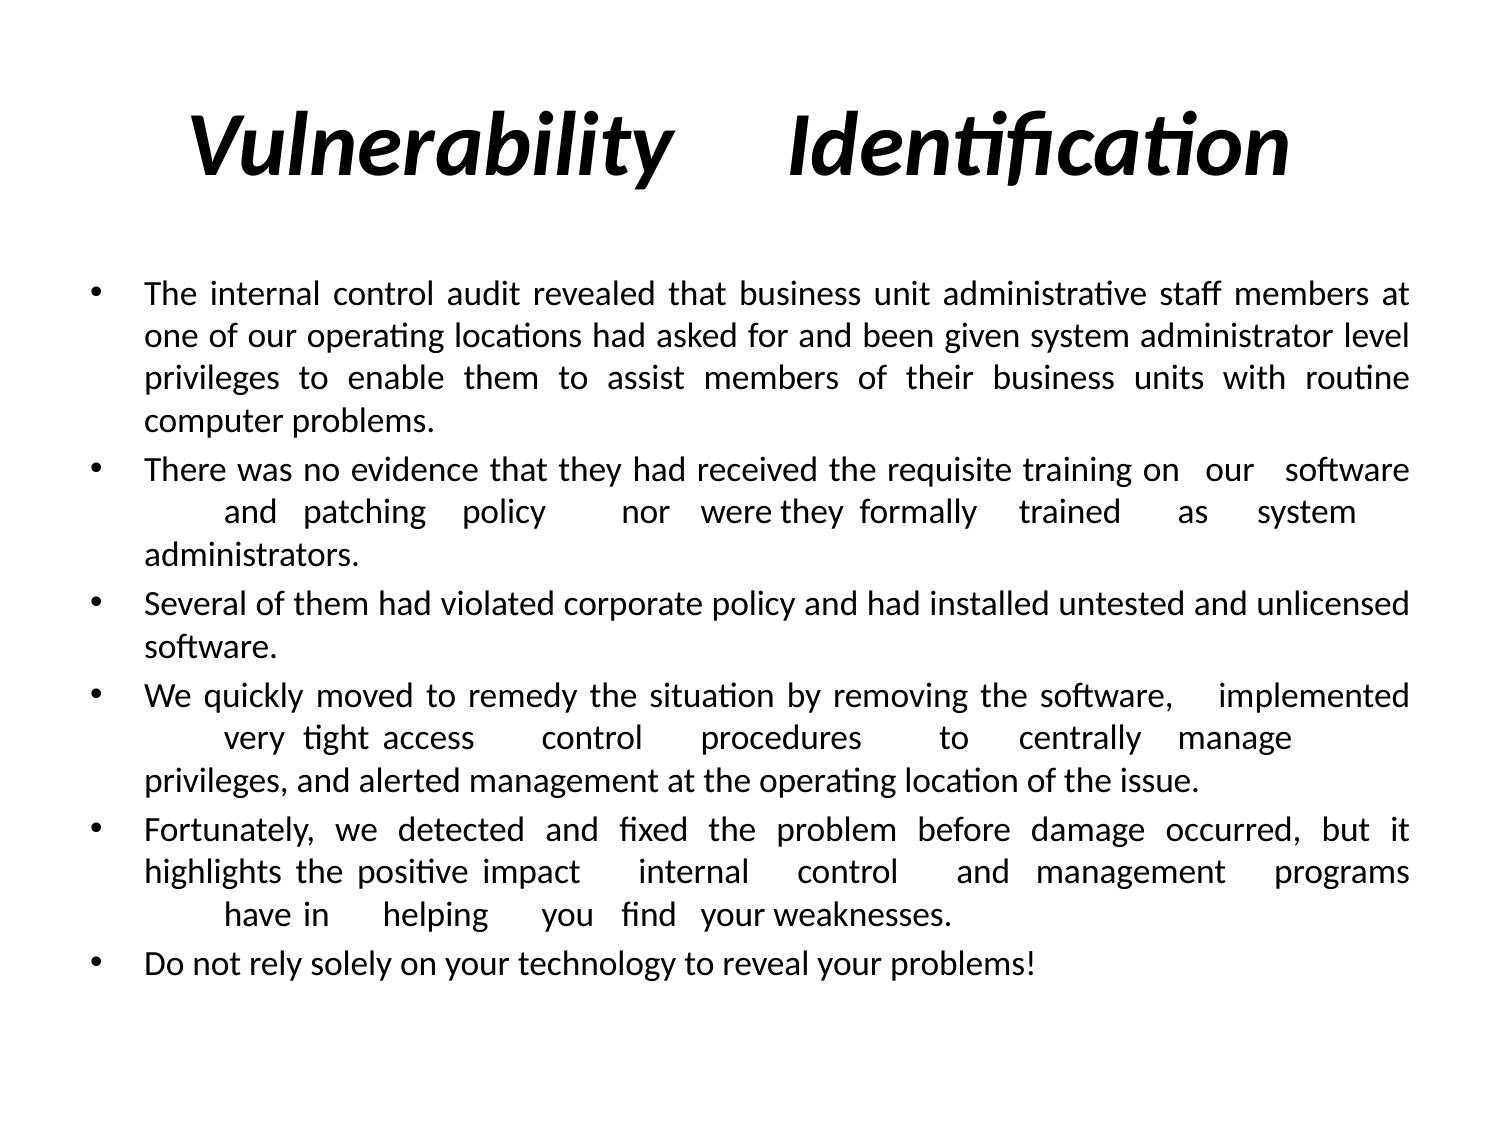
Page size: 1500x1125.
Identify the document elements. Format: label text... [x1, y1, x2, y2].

list The internal control audit revealed that business unit administrative staff members at one of our operating locations had asked for and been given system administrator level privileges to enable them to assist members of their business units with routine computer problems. There was no evidence that they had received the requisite training on our software and patching policy nor were they formally trained as system administrators. Several of them had violated corporate policy and had installed untested and unlicensed software. We quickly moved to remedy the situation by removing the software, implemented very tight access control procedures to centrally manage privileges, and alerted management at the operating location of the issue. Fortunately, we detected and fixed the problem before damage occurred, but it highlights the positive impact internal control and management programs have in helping you find your weaknesses. Do not rely solely on your technology to reveal your problems! [75, 262, 1425, 1005]
title Vulnerability Identification [75, 45, 1425, 233]
